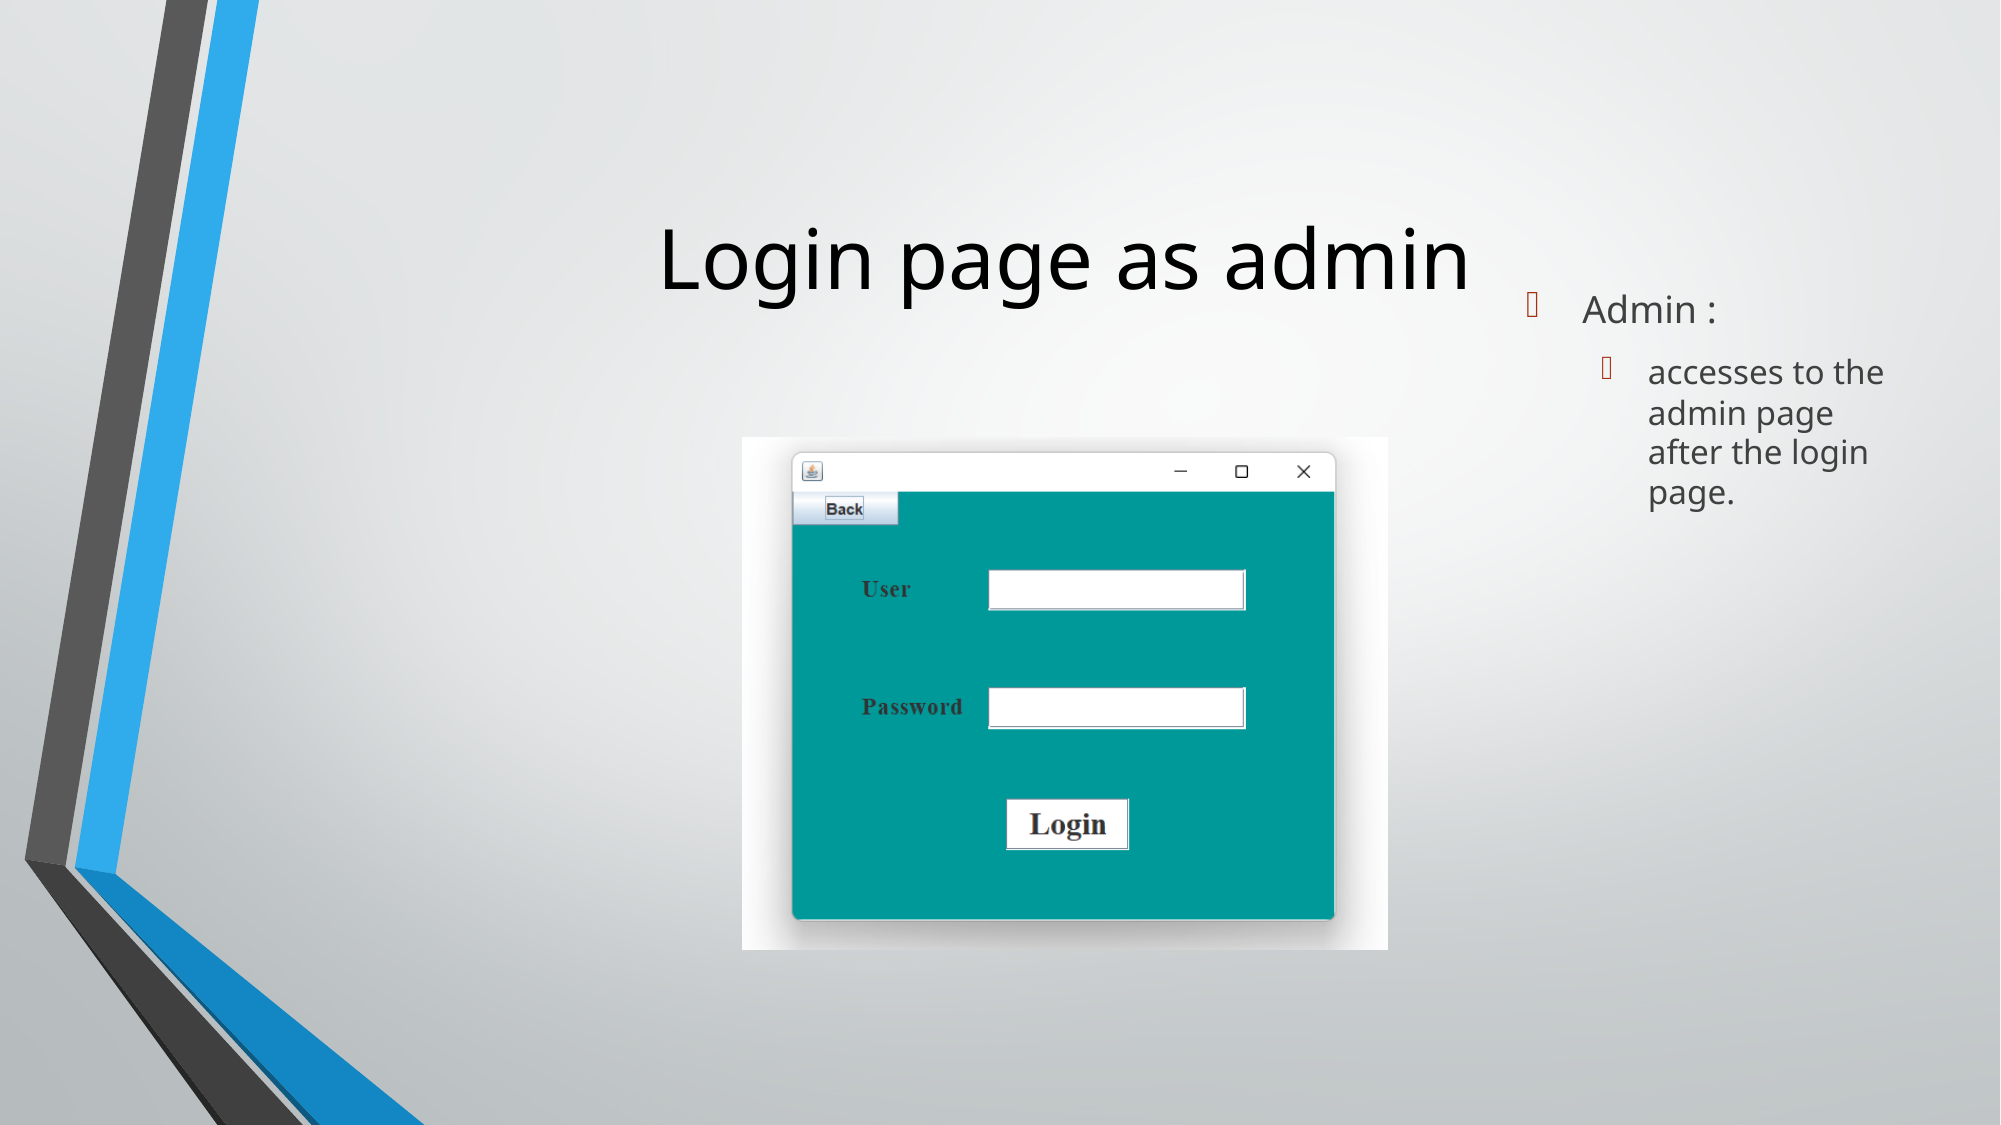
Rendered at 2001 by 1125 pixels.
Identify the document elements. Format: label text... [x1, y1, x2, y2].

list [742, 437, 1388, 951]
text_box Admin : accesses to the admin page after the login page. [1511, 278, 1913, 519]
title Login page as admin [243, 112, 1887, 400]
